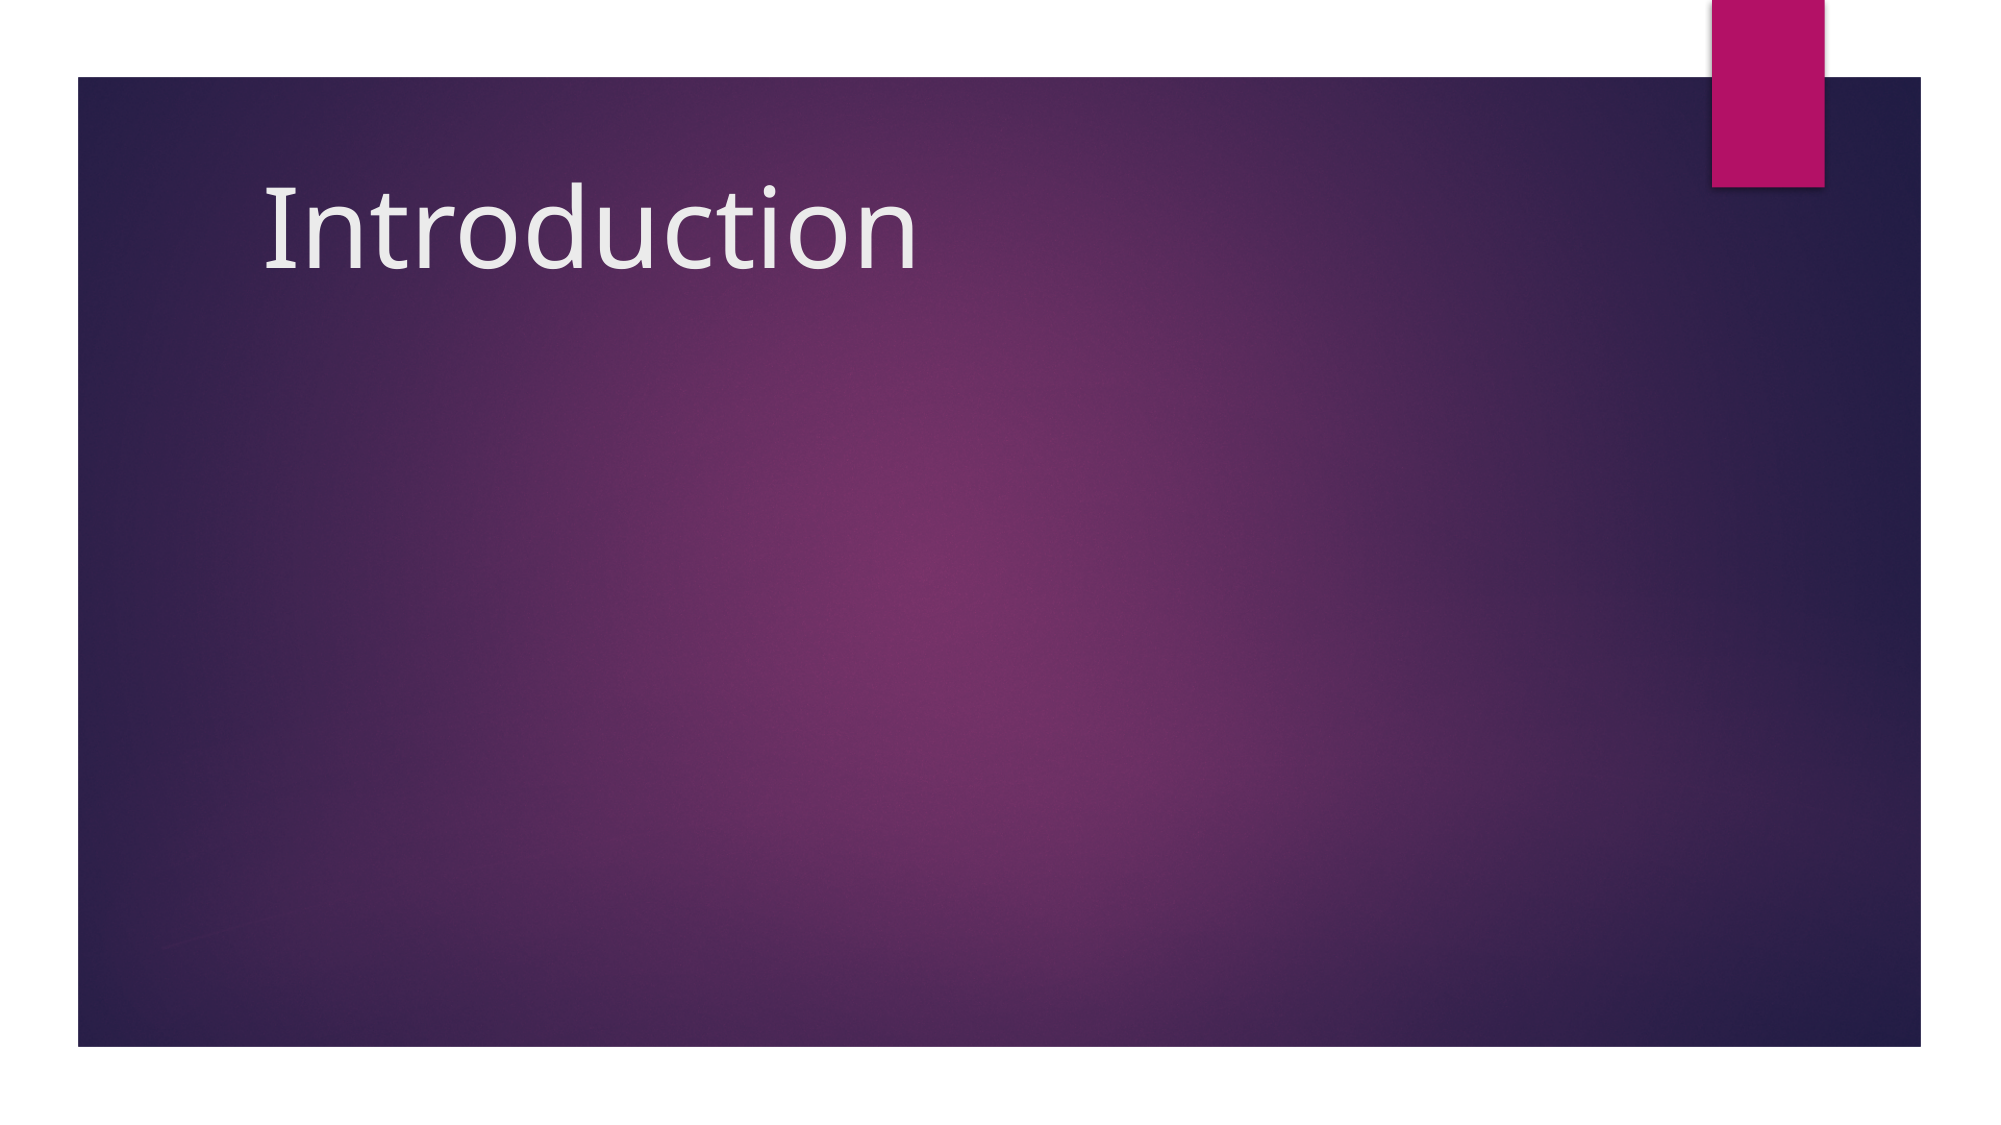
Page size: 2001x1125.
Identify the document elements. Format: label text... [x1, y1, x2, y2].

title Introduction [247, 168, 1696, 299]
